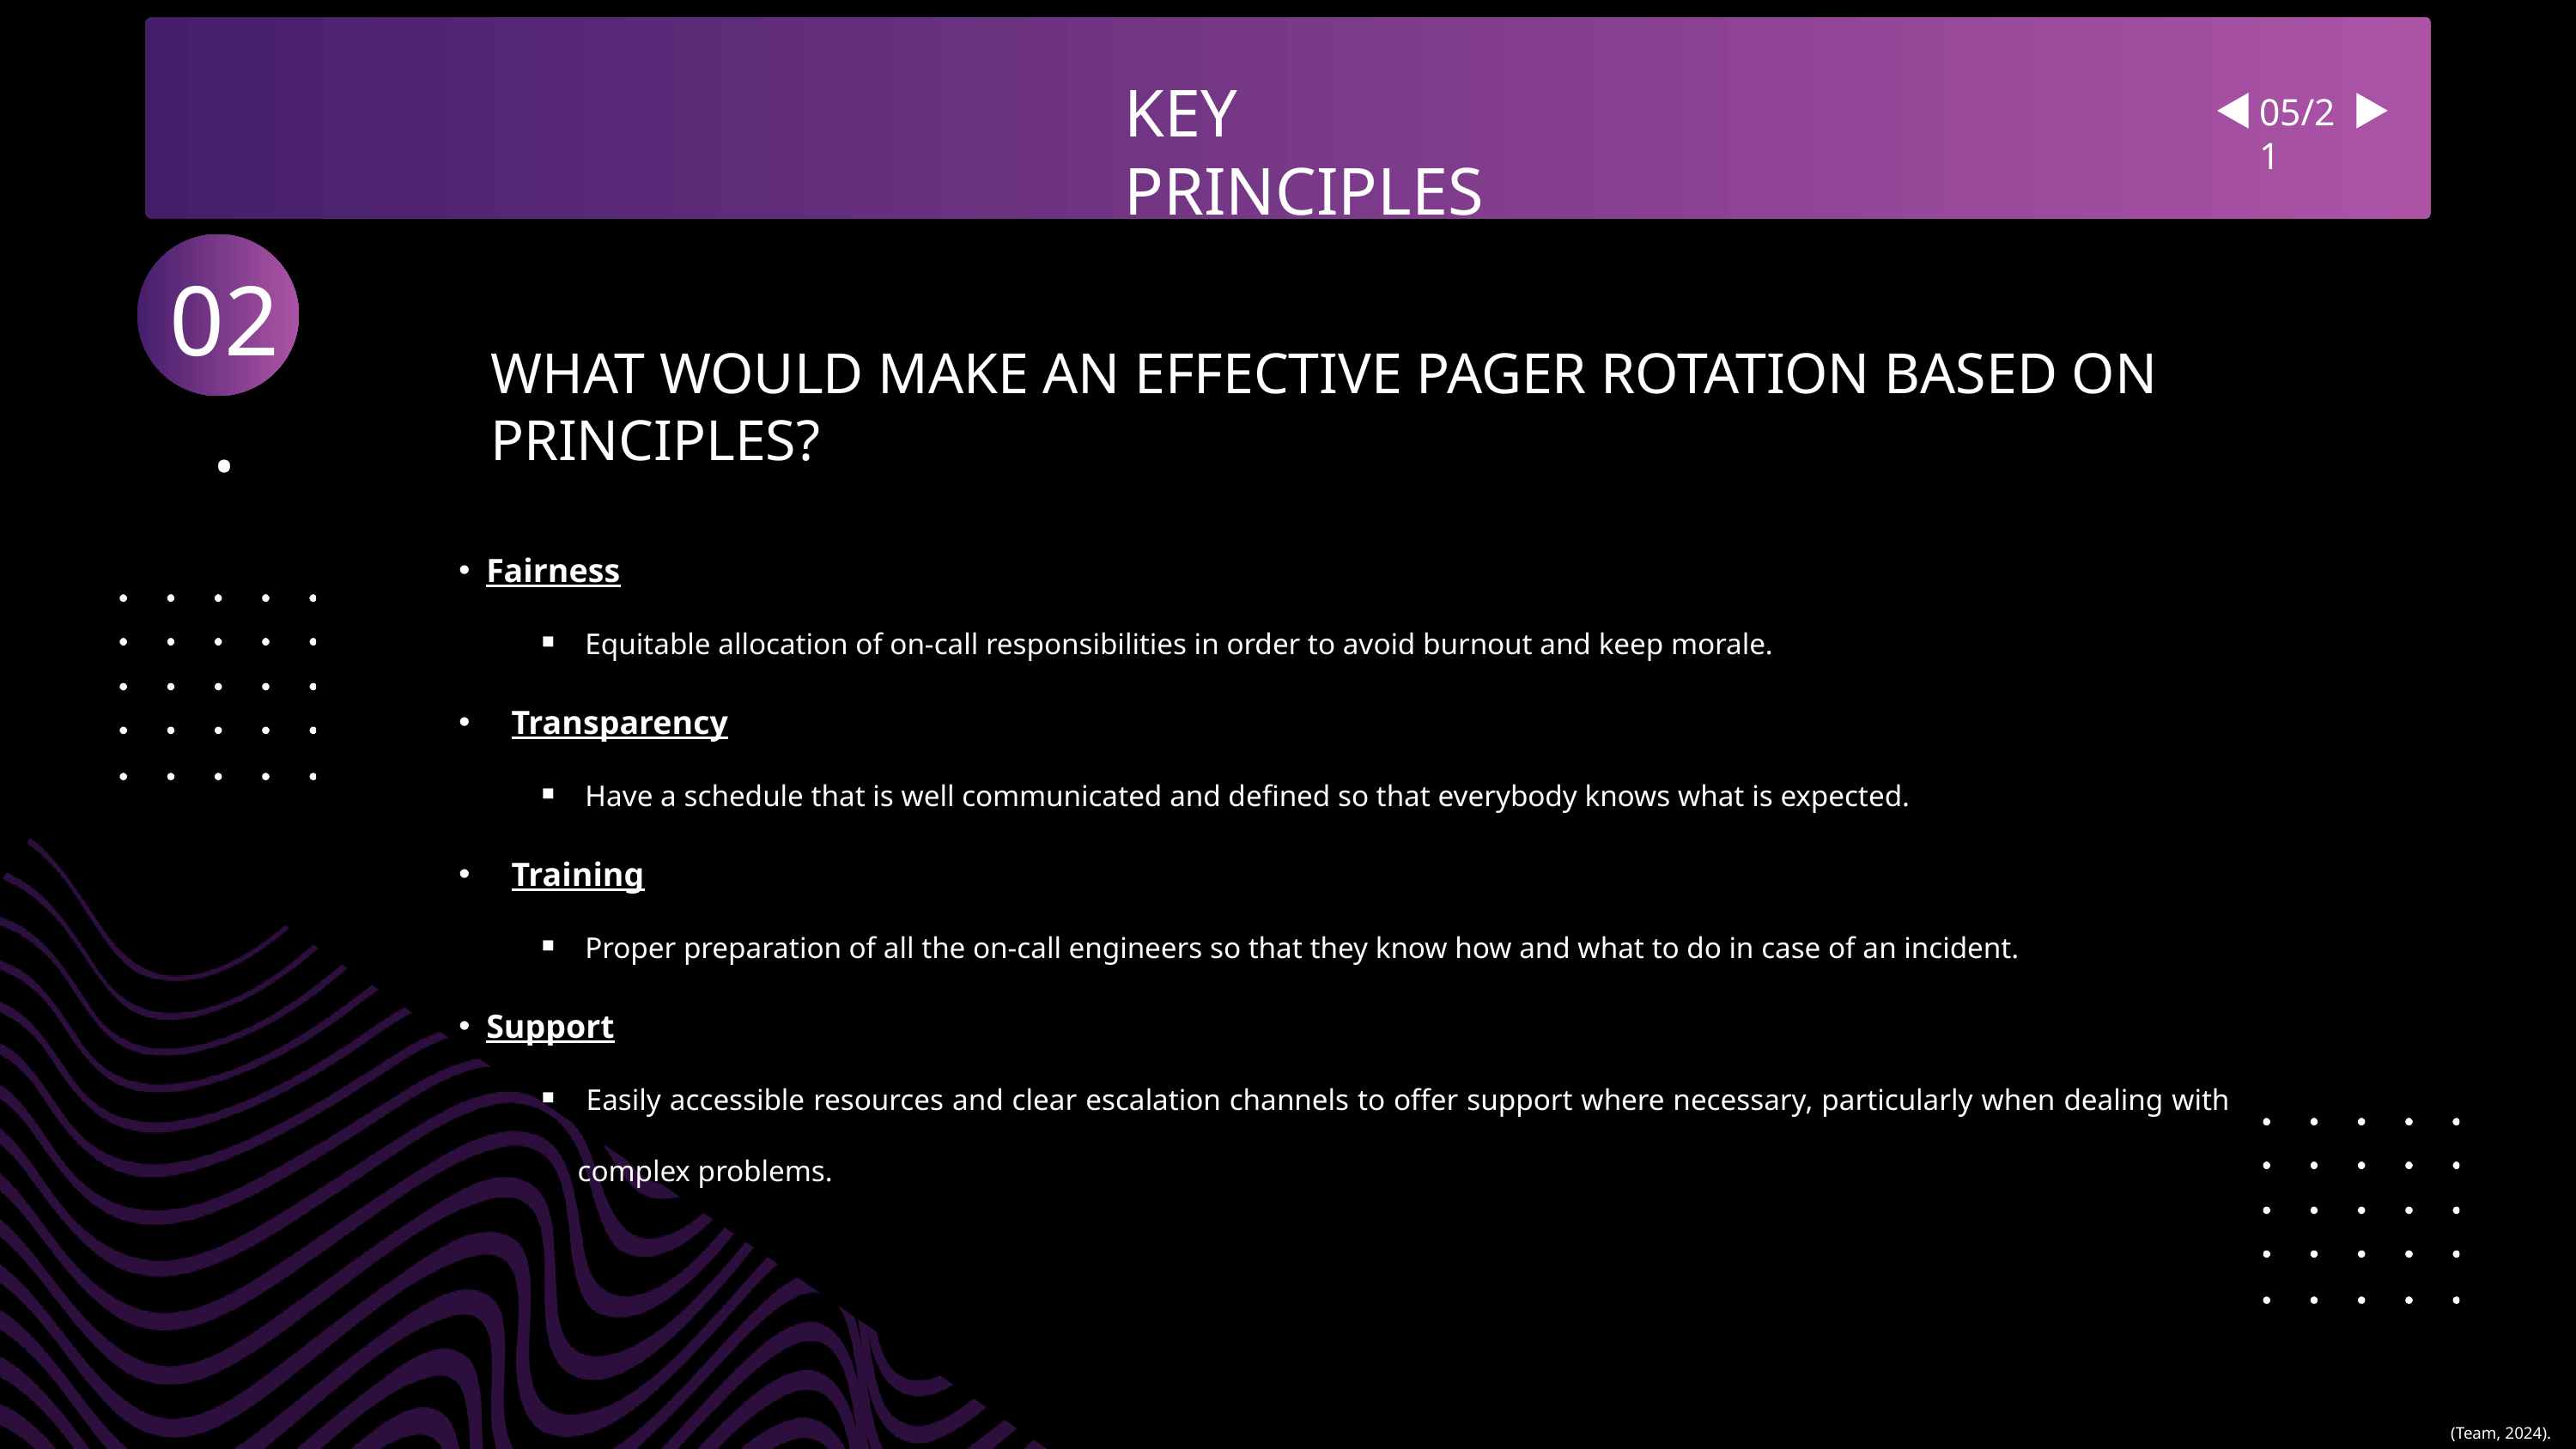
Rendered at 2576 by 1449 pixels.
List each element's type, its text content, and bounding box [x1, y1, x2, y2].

text_box (Team, 2024). [2451, 1404, 2567, 1443]
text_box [2354, 94, 2391, 127]
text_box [2215, 94, 2251, 127]
text_box [119, 594, 317, 780]
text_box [144, 16, 2432, 220]
text_box [0, 778, 1048, 1449]
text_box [137, 233, 300, 397]
text_box [2263, 1118, 2460, 1304]
text_box WHAT WOULD MAKE AN EFFECTIVE PAGER ROTATION BASED ON PRINCIPLES? [490, 338, 2174, 472]
text_box Fairness Equitable allocation of on-call responsibilities in order to avoid burnout and keep morale. Transparency Have a schedule that is well communicated and defined so that everybody knows what is expected. Training Proper preparation of all the on-call engineers so that they know how and what to do in case of an incident. Support Easily accessible resources and clear escalation channels to offer support where necessary, particularly when dealing with complex problems. [431, 507, 2233, 1188]
text_box 02. [164, 403, 284, 491]
